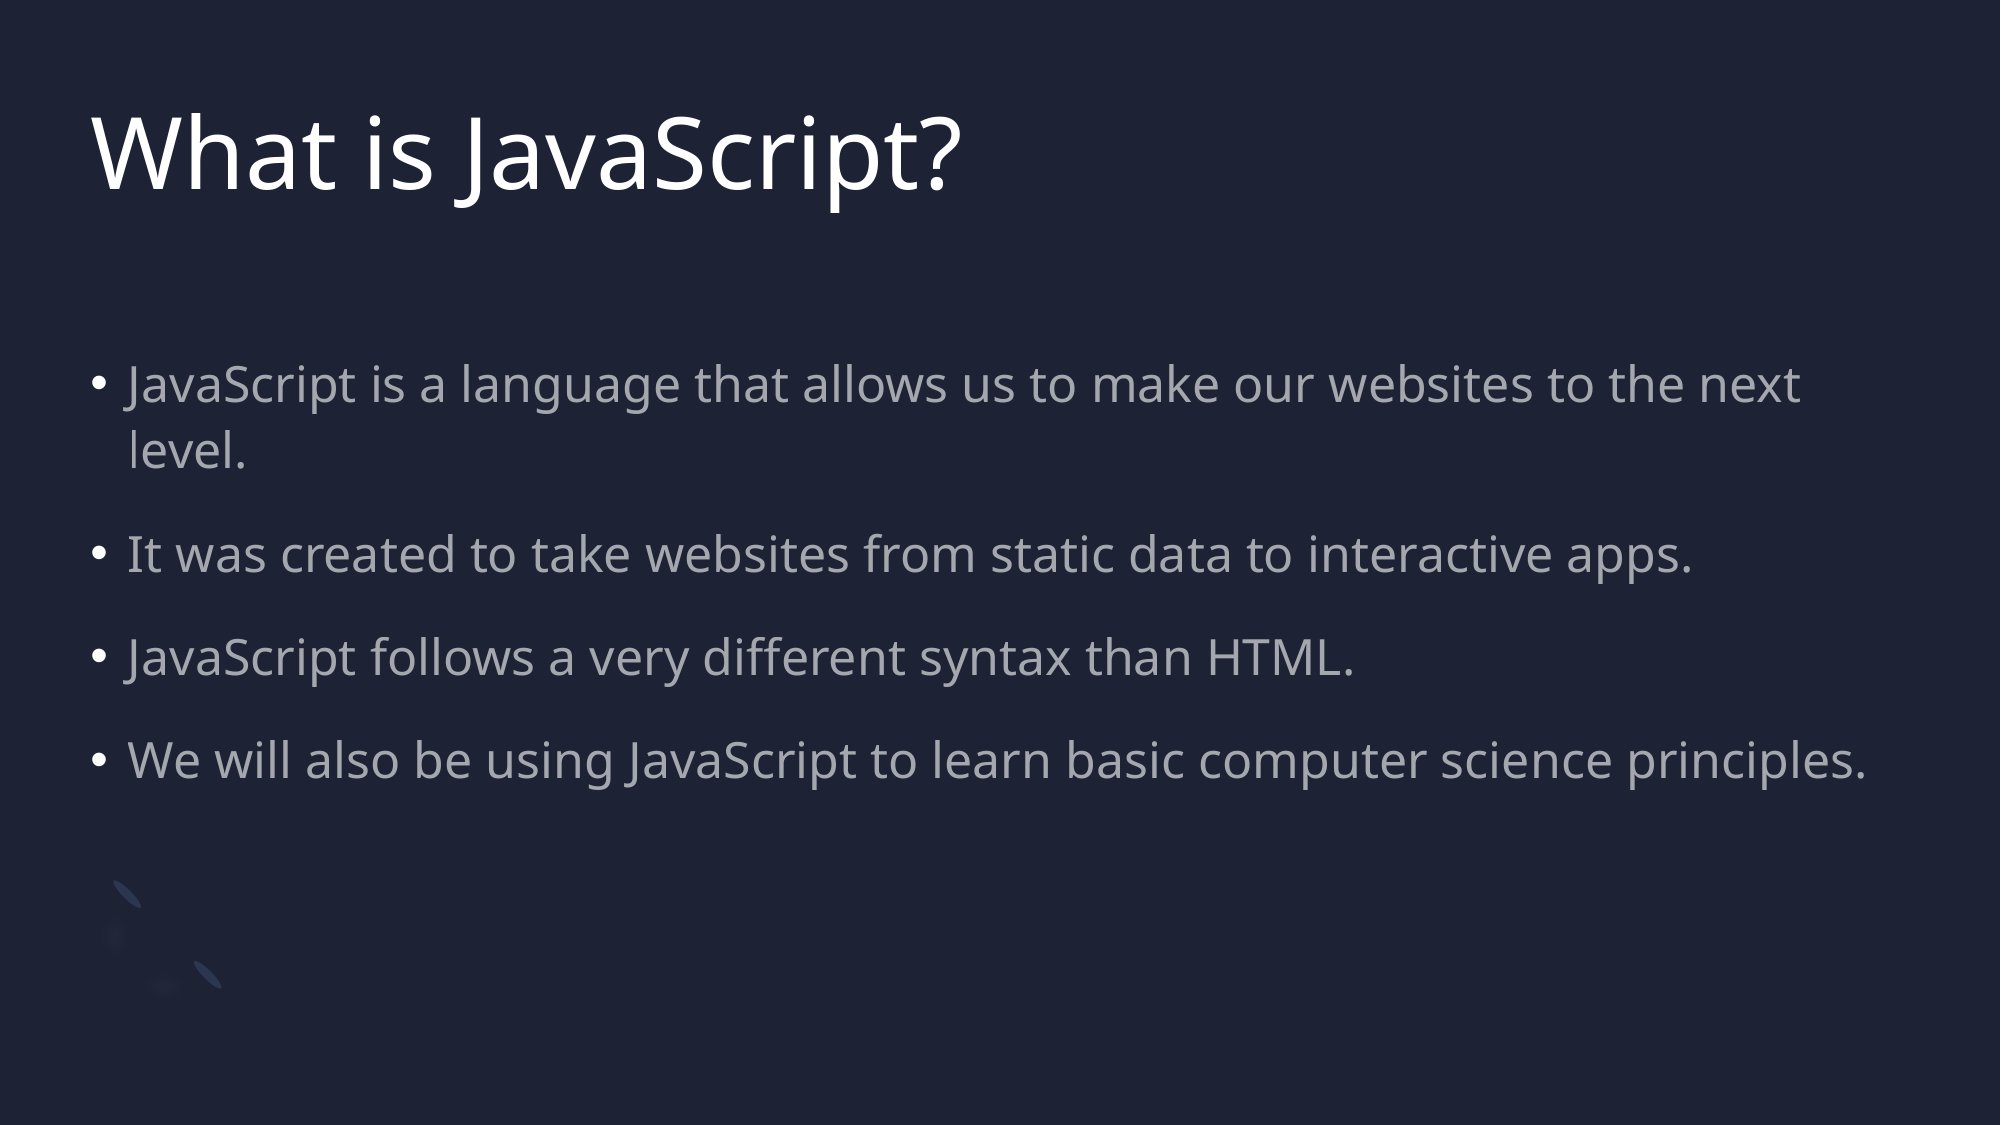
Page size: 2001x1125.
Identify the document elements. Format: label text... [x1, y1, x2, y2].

list JavaScript is a language that allows us to make our websites to the next level. It was created to take websites from static data to interactive apps. JavaScript follows a very different syntax than HTML. We will also be using JavaScript to learn basic computer science principles. [90, 346, 1910, 1000]
title What is JavaScript? [90, 90, 1910, 309]
